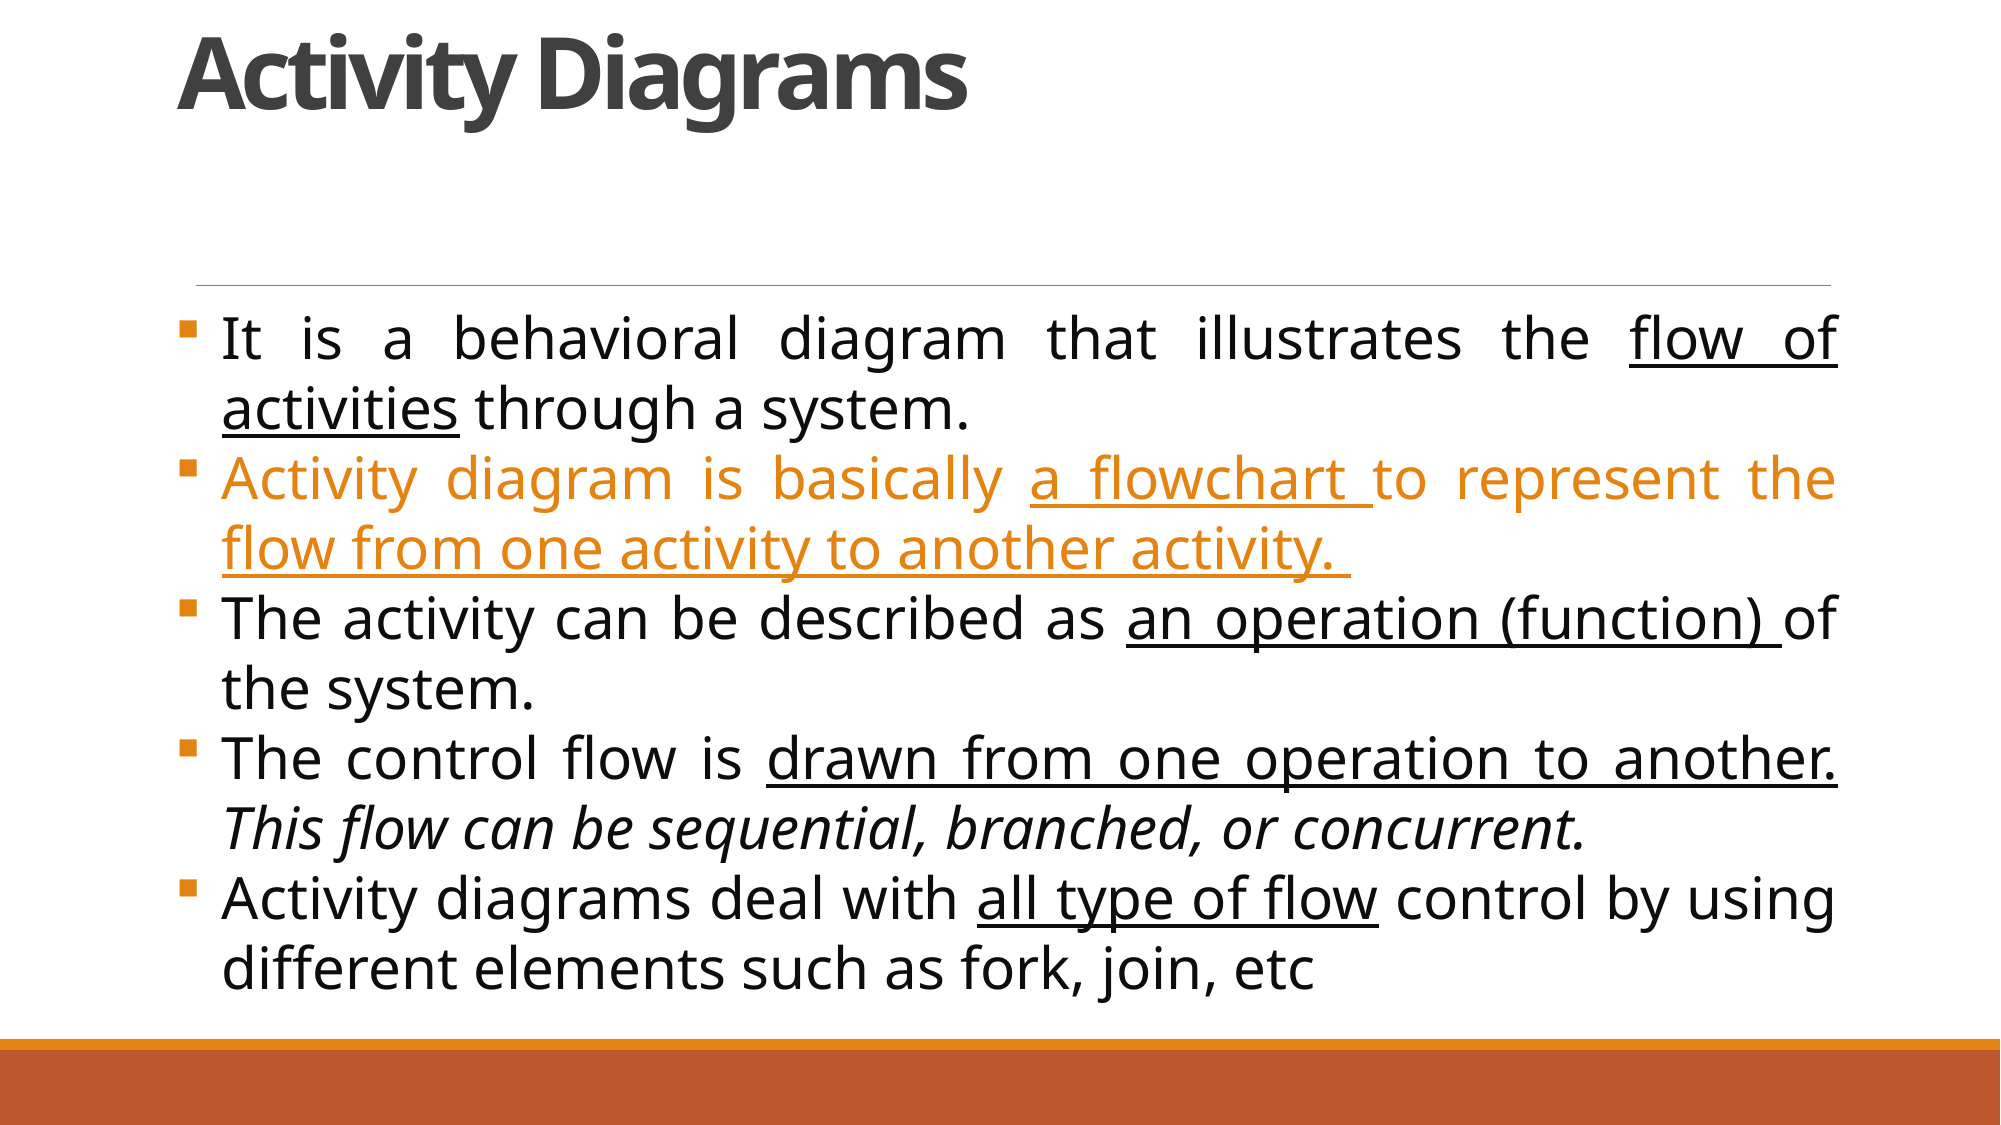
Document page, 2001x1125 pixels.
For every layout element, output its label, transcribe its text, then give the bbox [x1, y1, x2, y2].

text_box It is a behavioral diagram that illustrates the flow of activities through a system. Activity diagram is basically a flowchart to represent the flow from one activity to another activity. The activity can be described as an operation (function) of the system. The control flow is drawn from one operation to another. This flow can be sequential, branched, or concurrent. Activity diagrams deal with all type of flow control by using different elements such as fork, join, etc [174, 275, 1838, 1001]
title Activity Diagrams [150, 7, 1816, 250]
